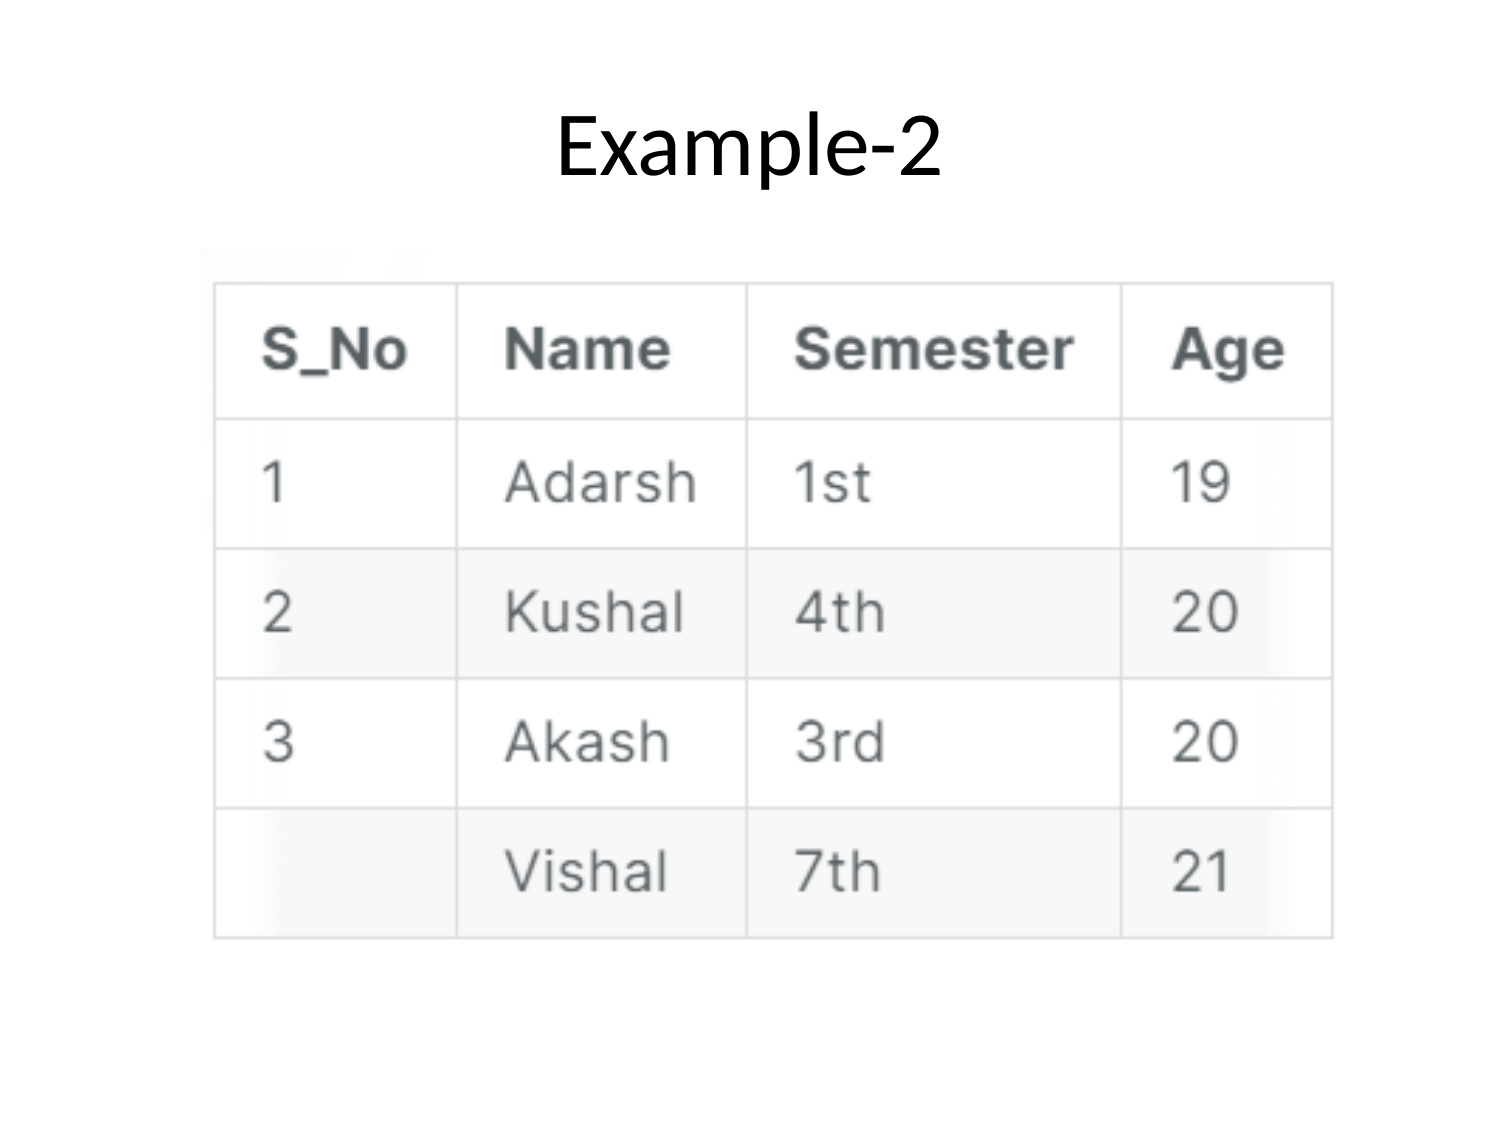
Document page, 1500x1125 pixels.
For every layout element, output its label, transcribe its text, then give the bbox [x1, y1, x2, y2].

title Example-2 [75, 45, 1425, 233]
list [199, 249, 1361, 991]
